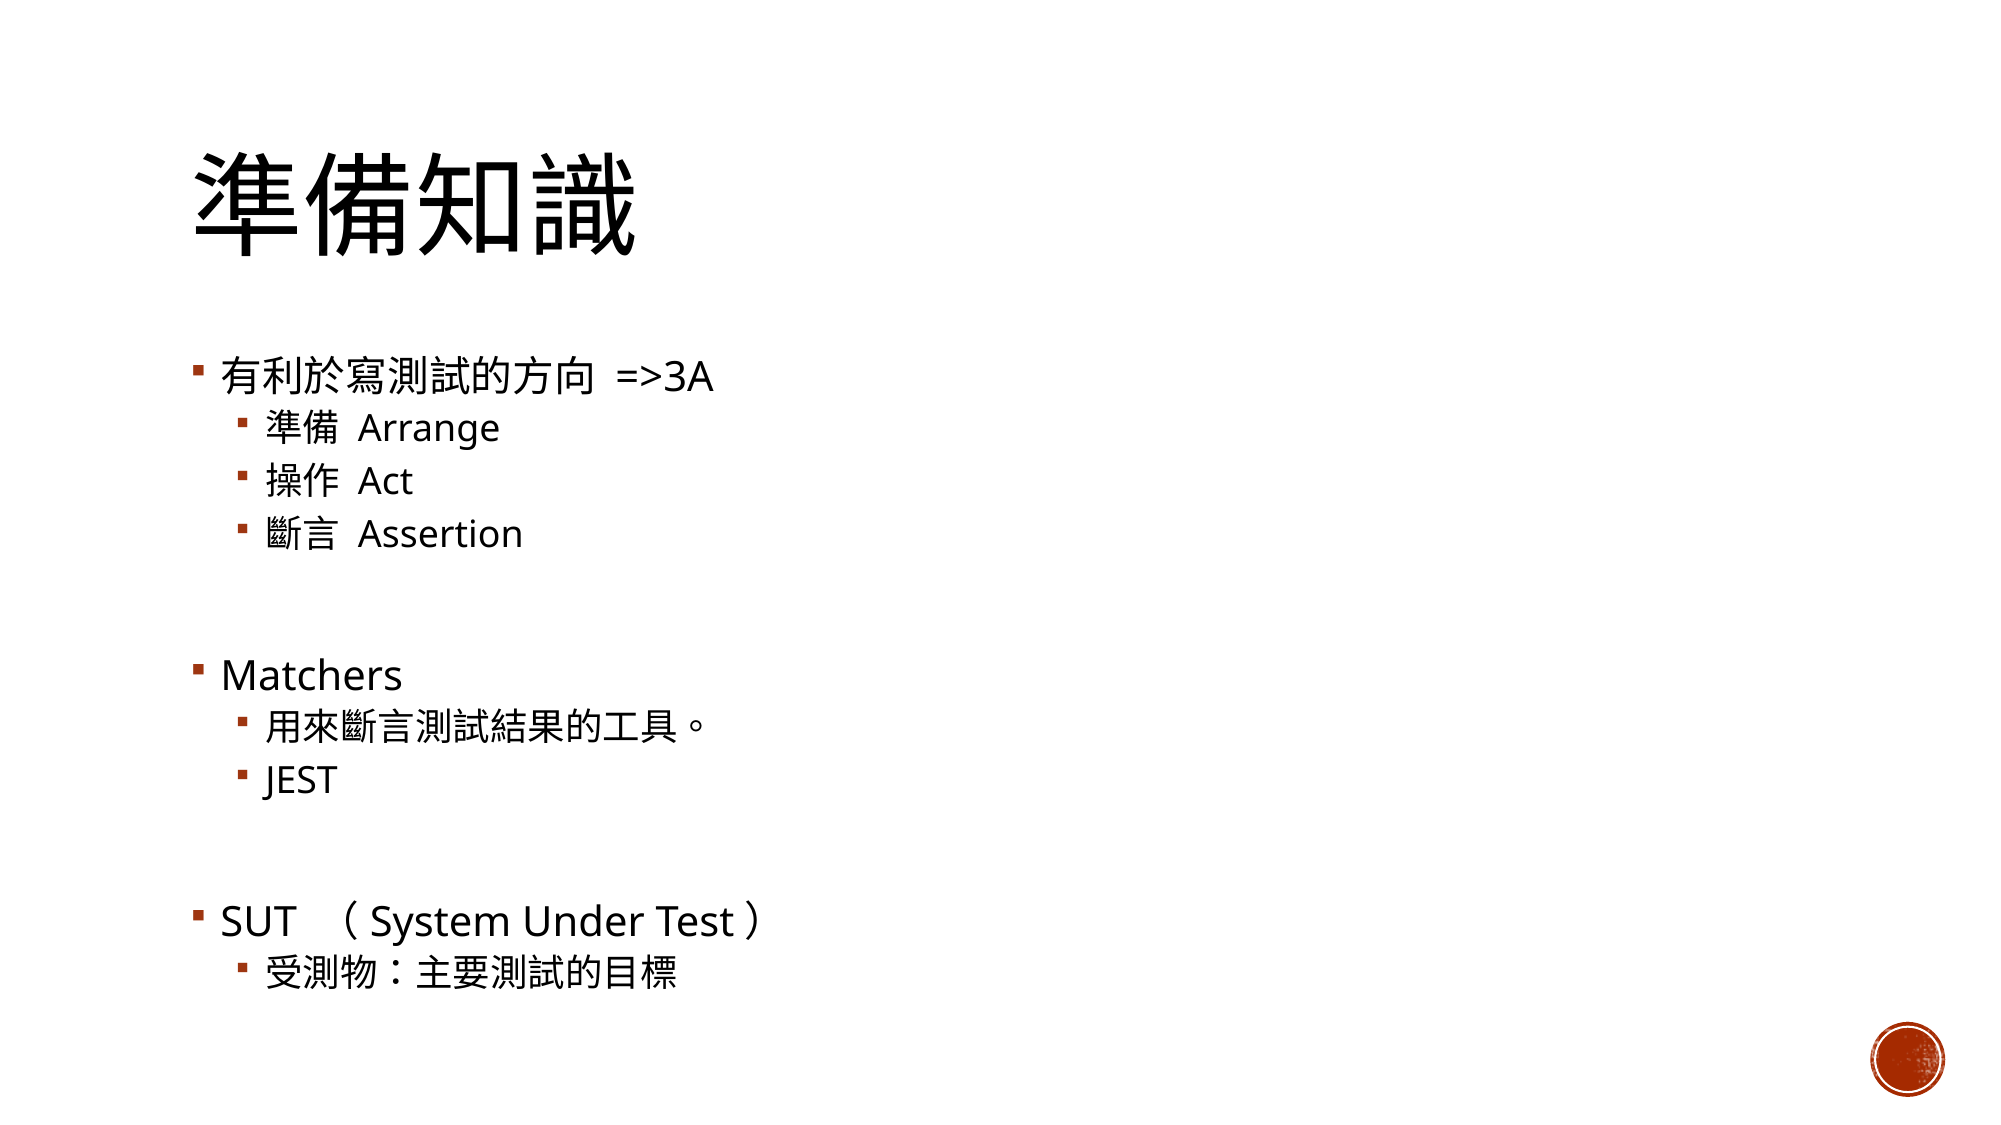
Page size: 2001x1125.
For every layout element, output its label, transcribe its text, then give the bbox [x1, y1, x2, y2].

title 準備知識 [175, 79, 1826, 344]
list 有利於寫測試的方向 =>3A 準備 Arrange 操作 Act 斷言 Assertion Matchers 用來斷言測試結果的工具。 JEST SUT （System Under Test） 受測物：主要測試的目標 [175, 348, 1826, 1013]
